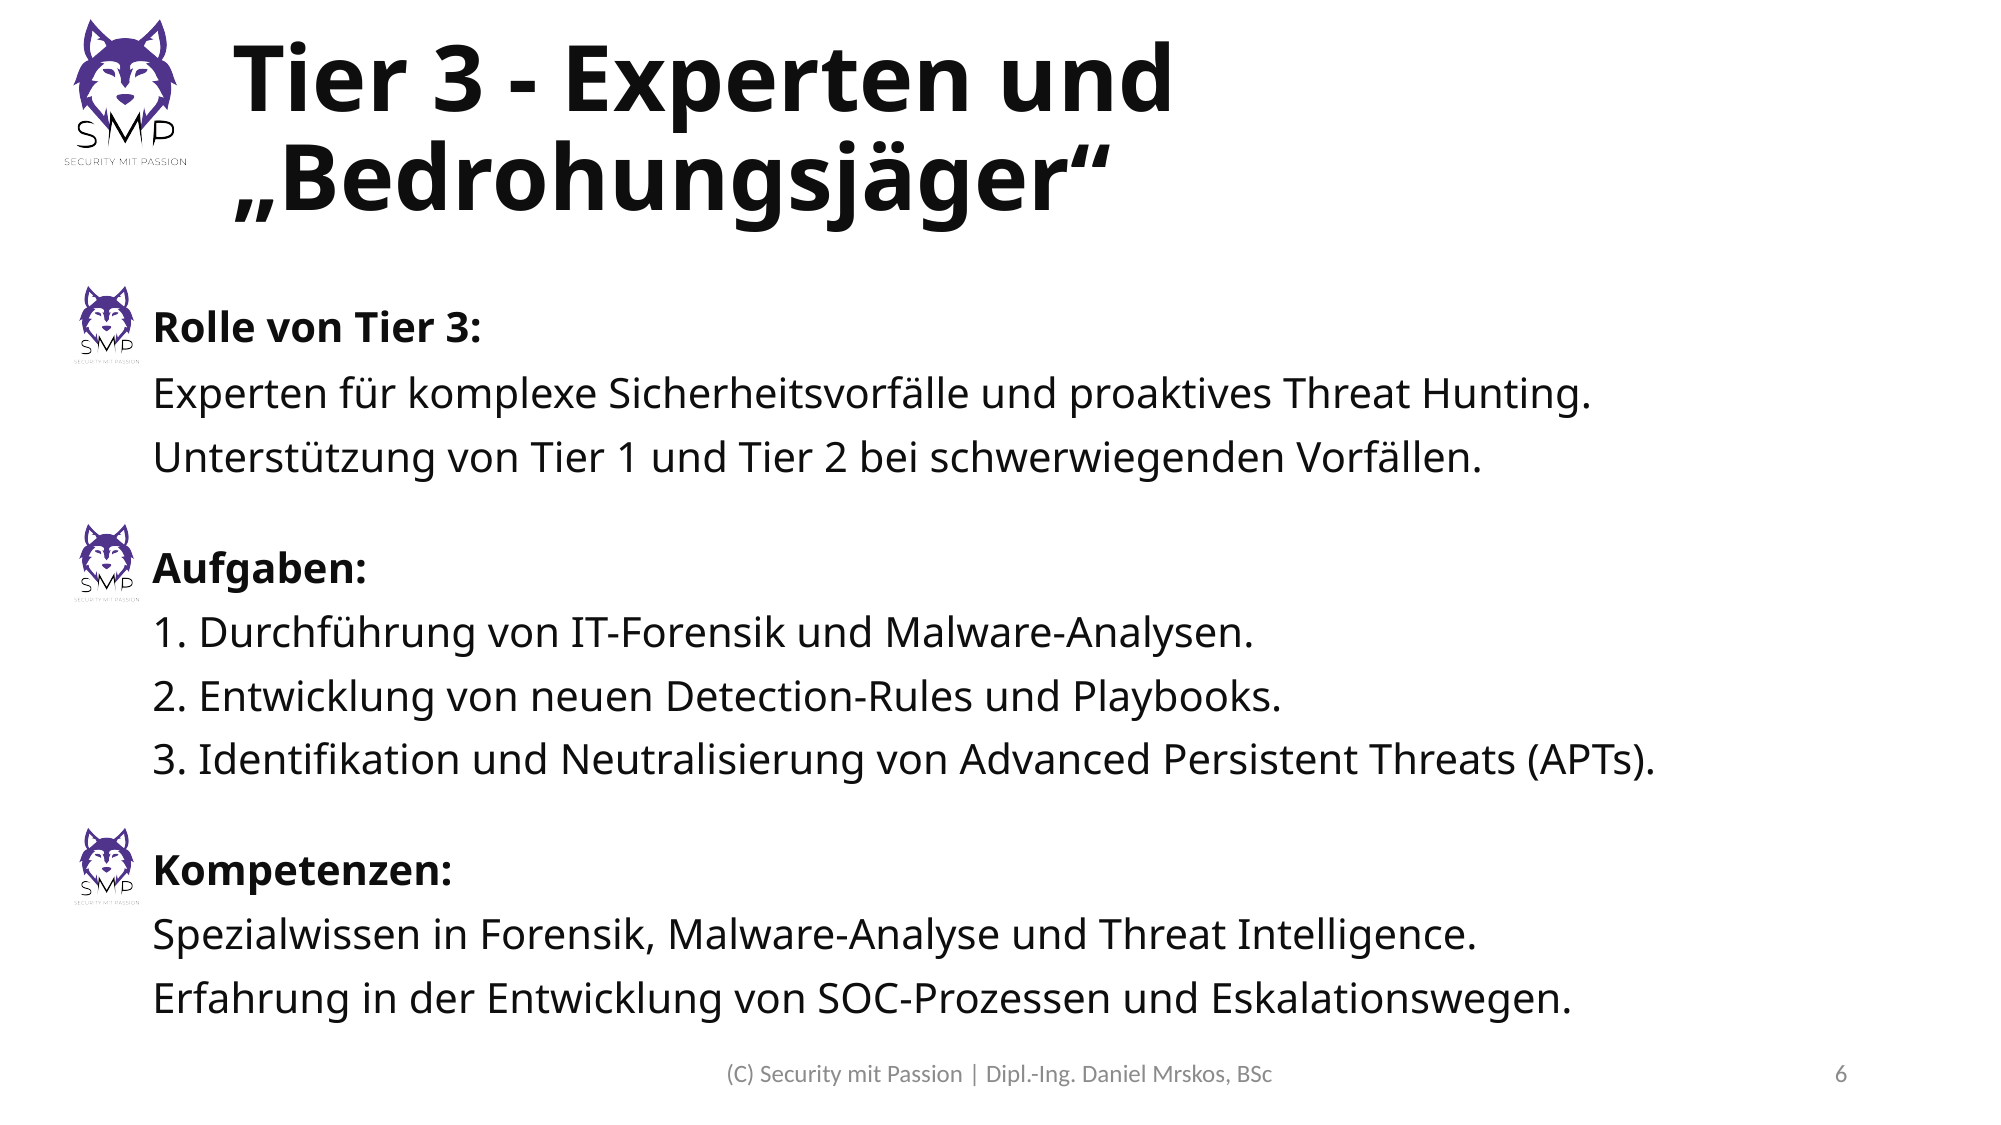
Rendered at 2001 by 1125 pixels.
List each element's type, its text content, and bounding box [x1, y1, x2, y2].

picture [32, 0, 218, 185]
footer (C) Security mit Passion | Dipl.-Ing. Daniel Mrskos, BSc [662, 1042, 1338, 1103]
picture [57, 817, 156, 915]
picture [57, 513, 156, 612]
title Tier 3 - Experten und „Bedrohungsjäger“ [217, 22, 1943, 240]
list Rolle von Tier 3: Experten für komplexe Sicherheitsvorfälle und proaktives Threat Hunting. Unterstützung von Tier 1 und Tier 2 bei schwerwiegenden Vorfällen. Aufgaben: 1. Durchführung von IT-Forensik und Malware-Analysen. 2. Entwicklung von neuen Detection-Rules und Playbooks. 3. Identifikation und Neutralisierung von Advanced Persistent Threats (APTs). Kompetenzen: Spezialwissen in Forensik, Malware-Analyse und Threat Intelligence. Erfahrung in der Entwicklung von SOC-Prozessen und Eskalationswegen. [137, 299, 1863, 1014]
picture [57, 275, 156, 374]
slide_number 6 [1412, 1042, 1863, 1103]
